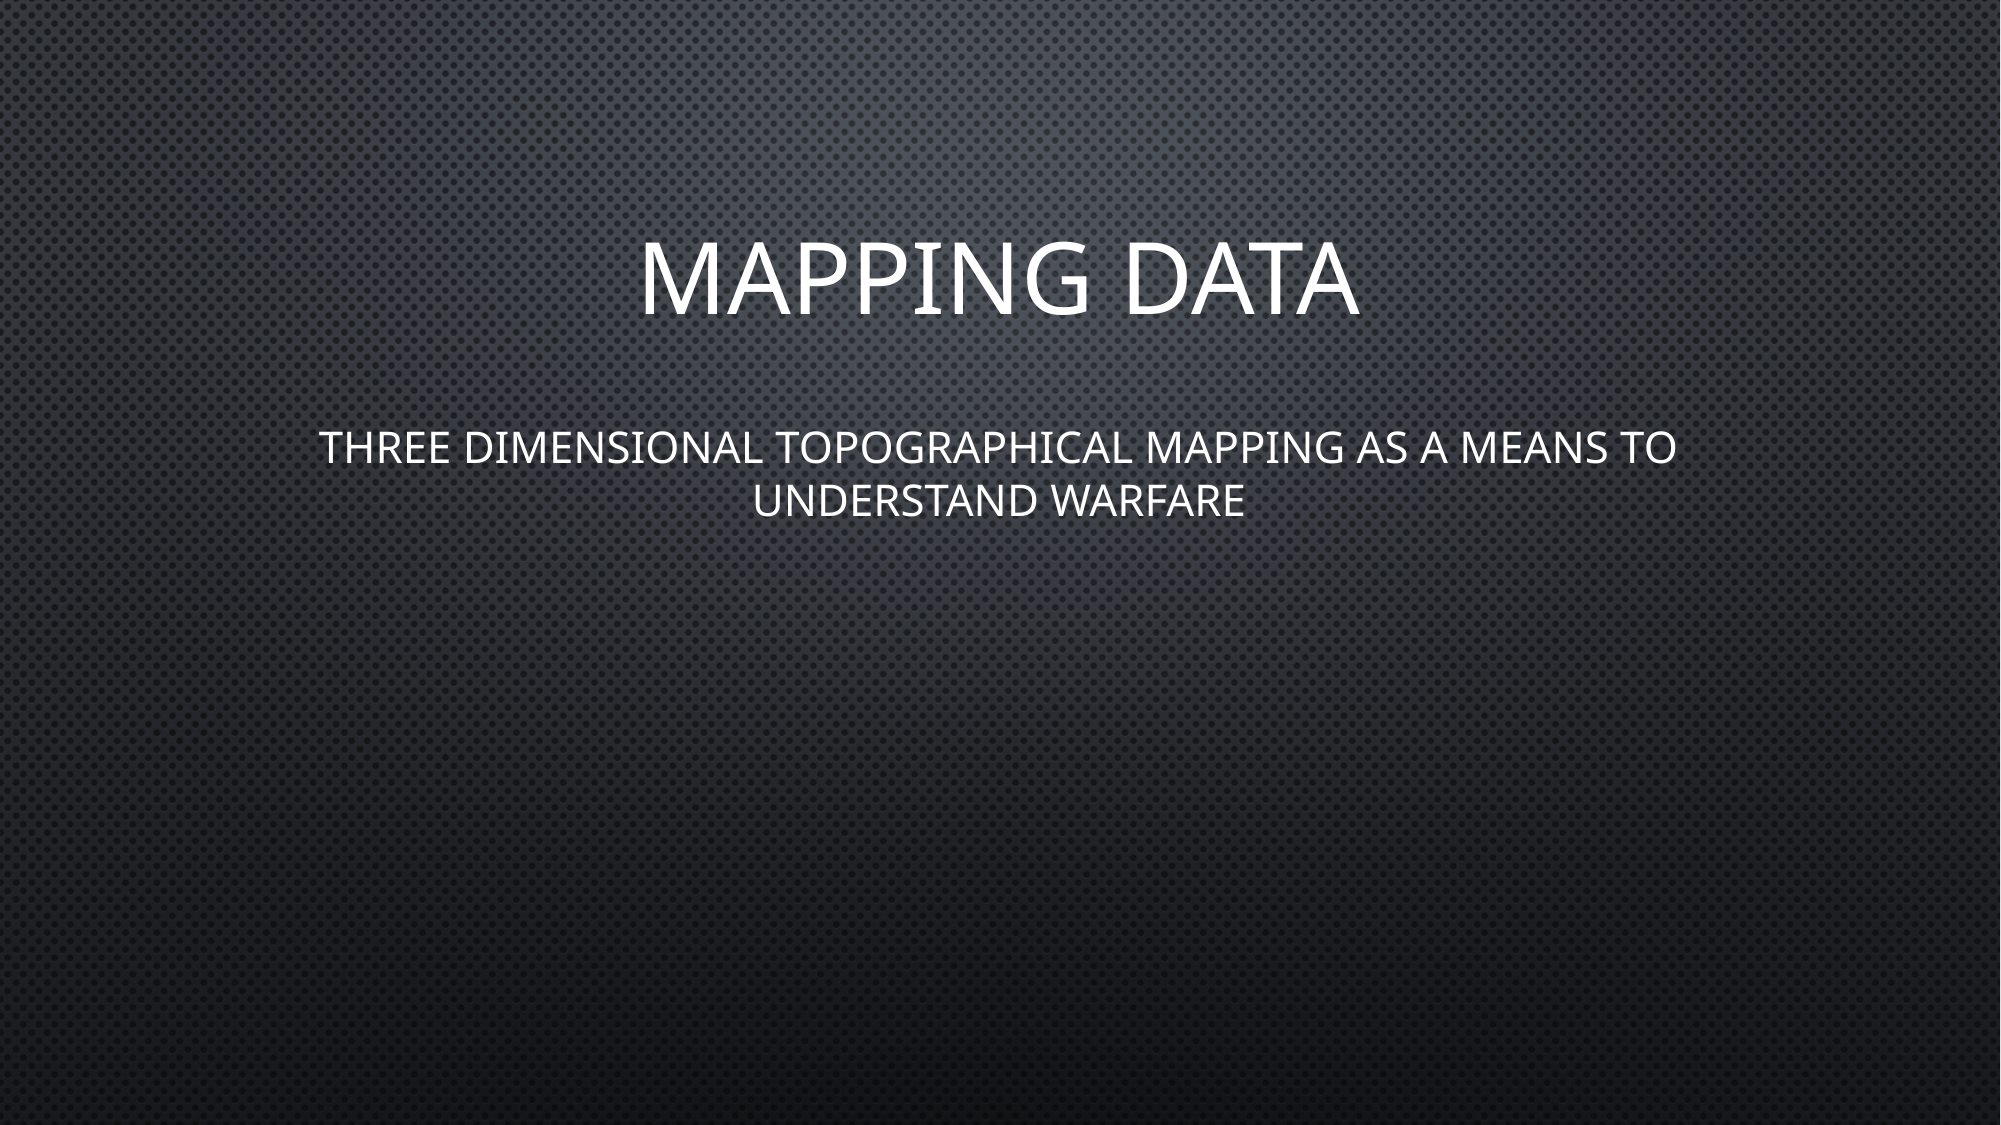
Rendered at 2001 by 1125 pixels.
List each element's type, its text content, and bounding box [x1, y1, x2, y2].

subtitle Three Dimensional Topographical Mapping as a Means to Understand Warfare [287, 412, 1711, 725]
title Mapping data [287, 0, 1711, 342]
